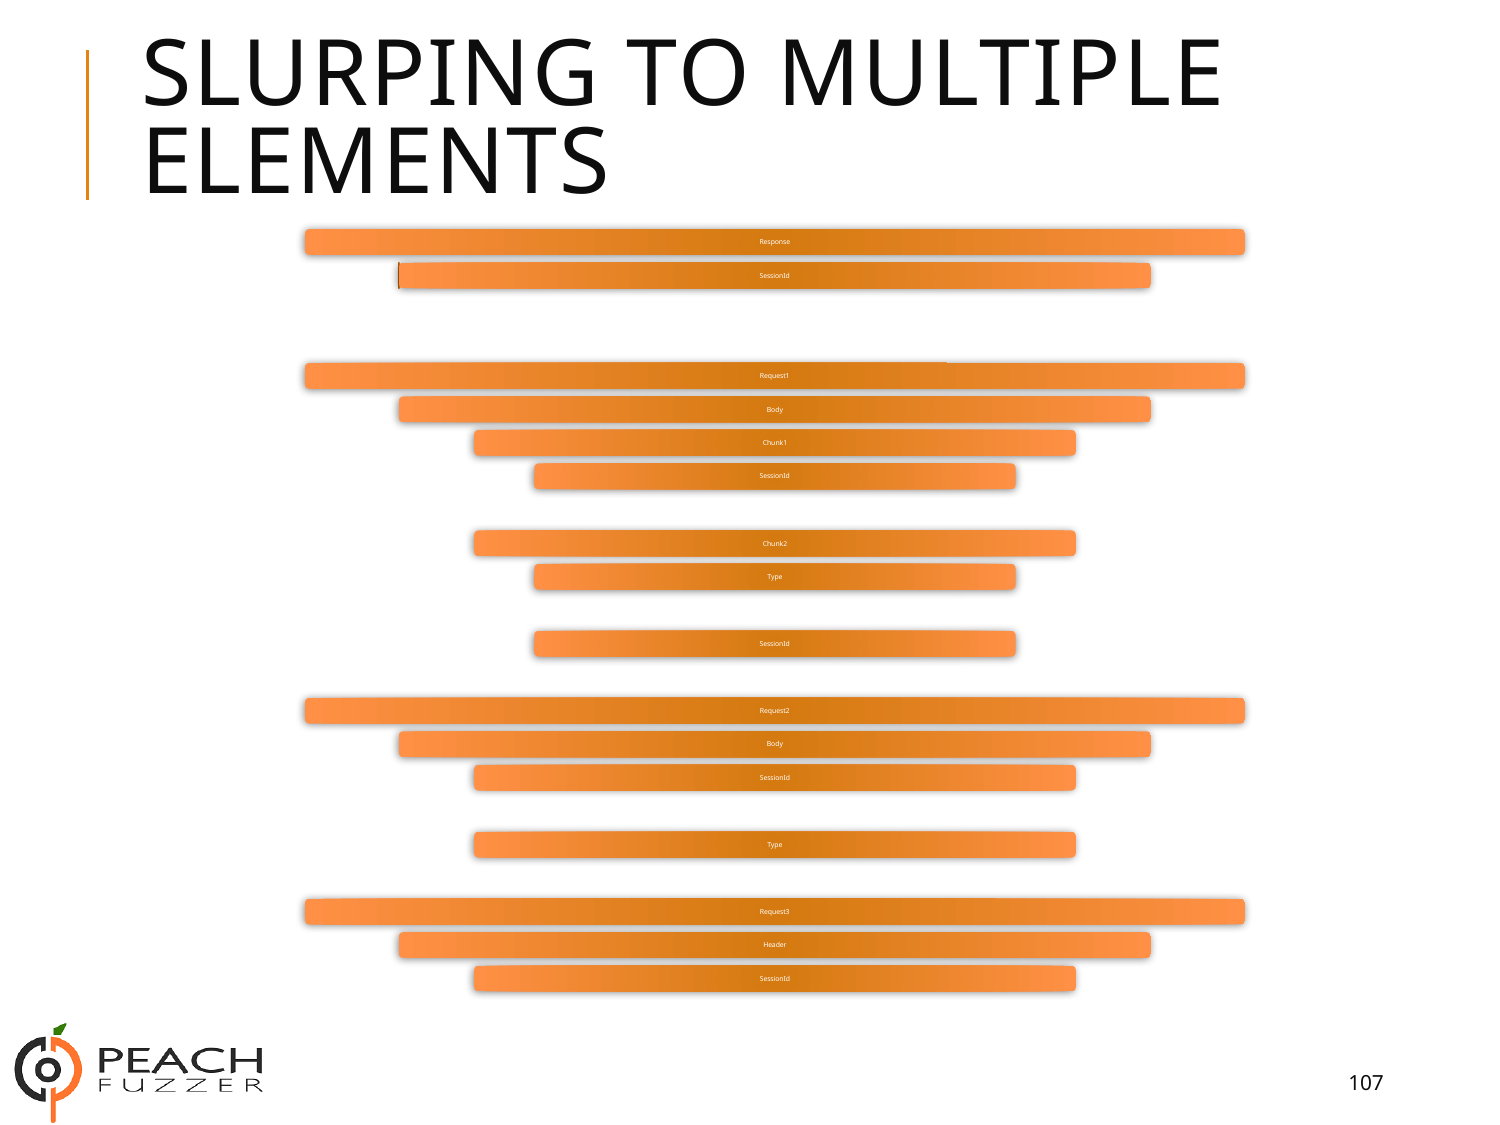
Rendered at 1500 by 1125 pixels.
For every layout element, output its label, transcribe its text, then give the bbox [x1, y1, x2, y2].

title Slurping to Multiple Elements [126, 0, 1322, 246]
slide_number 107 [1333, 1061, 1454, 1107]
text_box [187, 228, 1363, 1026]
picture [0, 1017, 288, 1125]
